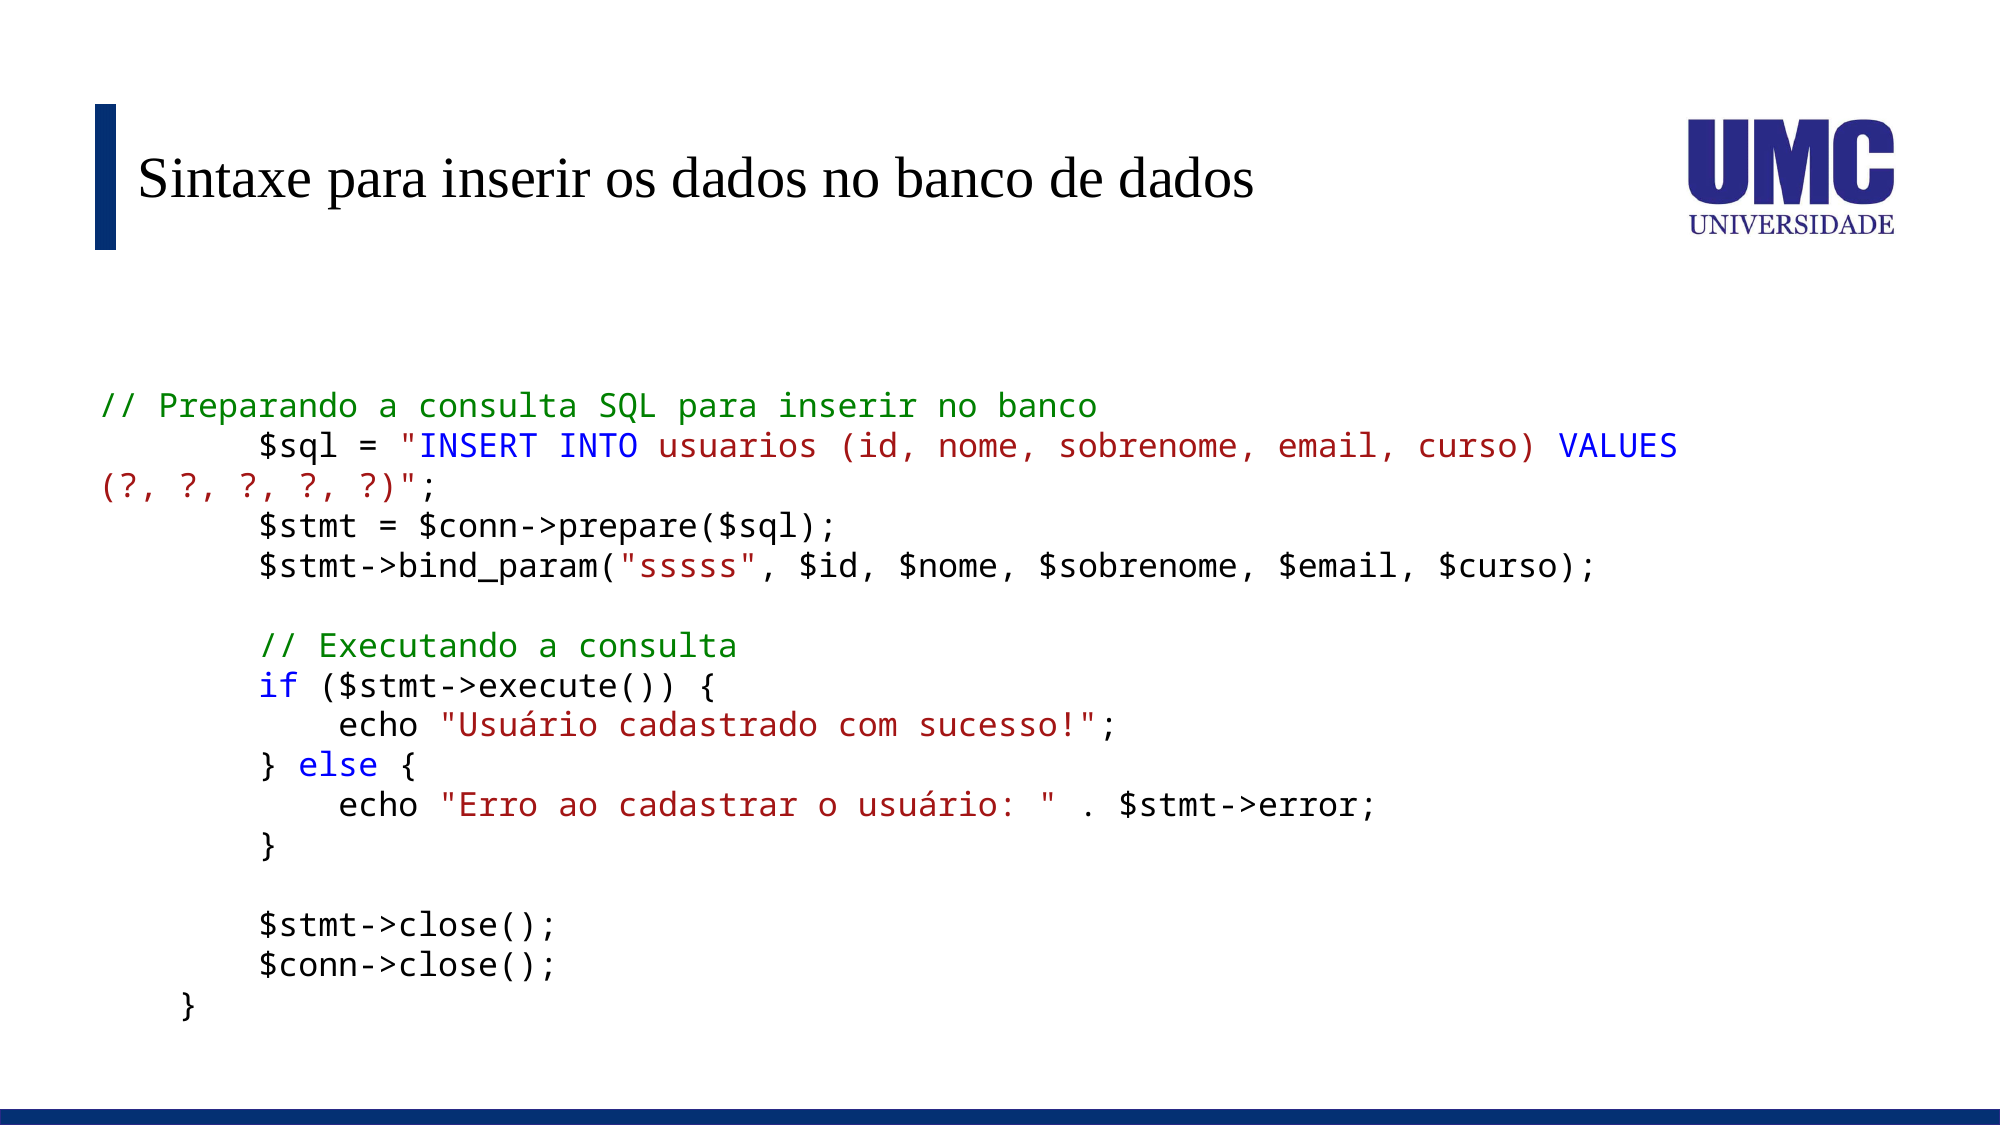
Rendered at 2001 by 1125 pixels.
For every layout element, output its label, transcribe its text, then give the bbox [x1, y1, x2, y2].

picture [95, 104, 116, 250]
picture [1686, 117, 1896, 237]
picture [1, 1110, 1999, 1124]
text_box // Preparando a consulta SQL para inserir no banco $sql = "INSERT INTO usuarios (id, nome, sobrenome, email, curso) VALUES (?, ?, ?, ?, ?)"; $stmt = $conn->prepare($sql); $stmt->bind_param("sssss", $id, $nome, $sobrenome, $email, $curso); // Executando a consulta if ($stmt->execute()) { echo "Usuário cadastrado com sucesso!"; } else { echo "Erro ao cadastrar o usuário: " . $stmt->error; } $stmt->close(); $conn->close(); } [83, 376, 1917, 1071]
title Sintaxe para inserir os dados no banco de dados [122, 140, 1667, 214]
